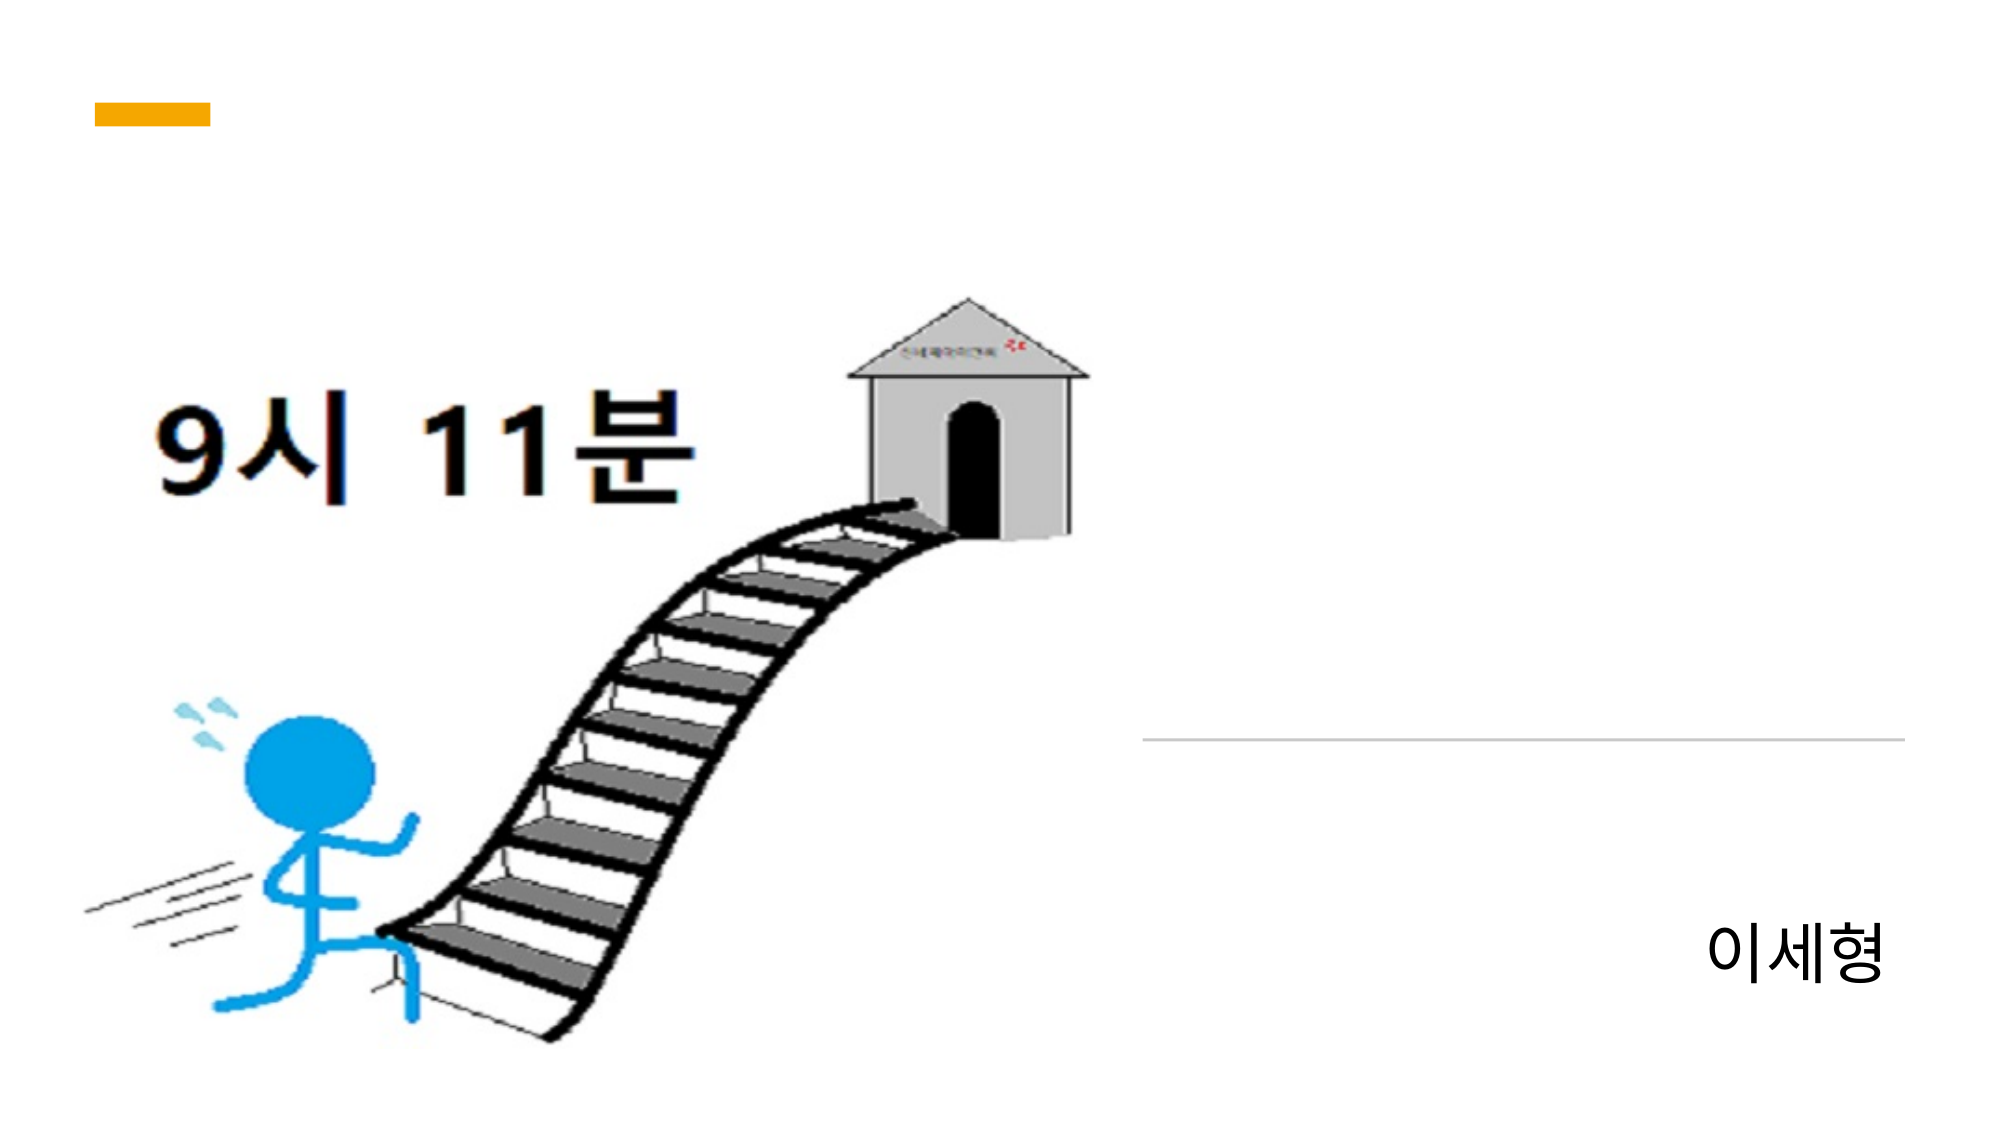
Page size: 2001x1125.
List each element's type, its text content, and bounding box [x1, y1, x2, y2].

text_box 이세형 [1435, 904, 1905, 1000]
title 9시 11분 [94, 184, 1905, 705]
picture [71, 281, 1143, 1049]
